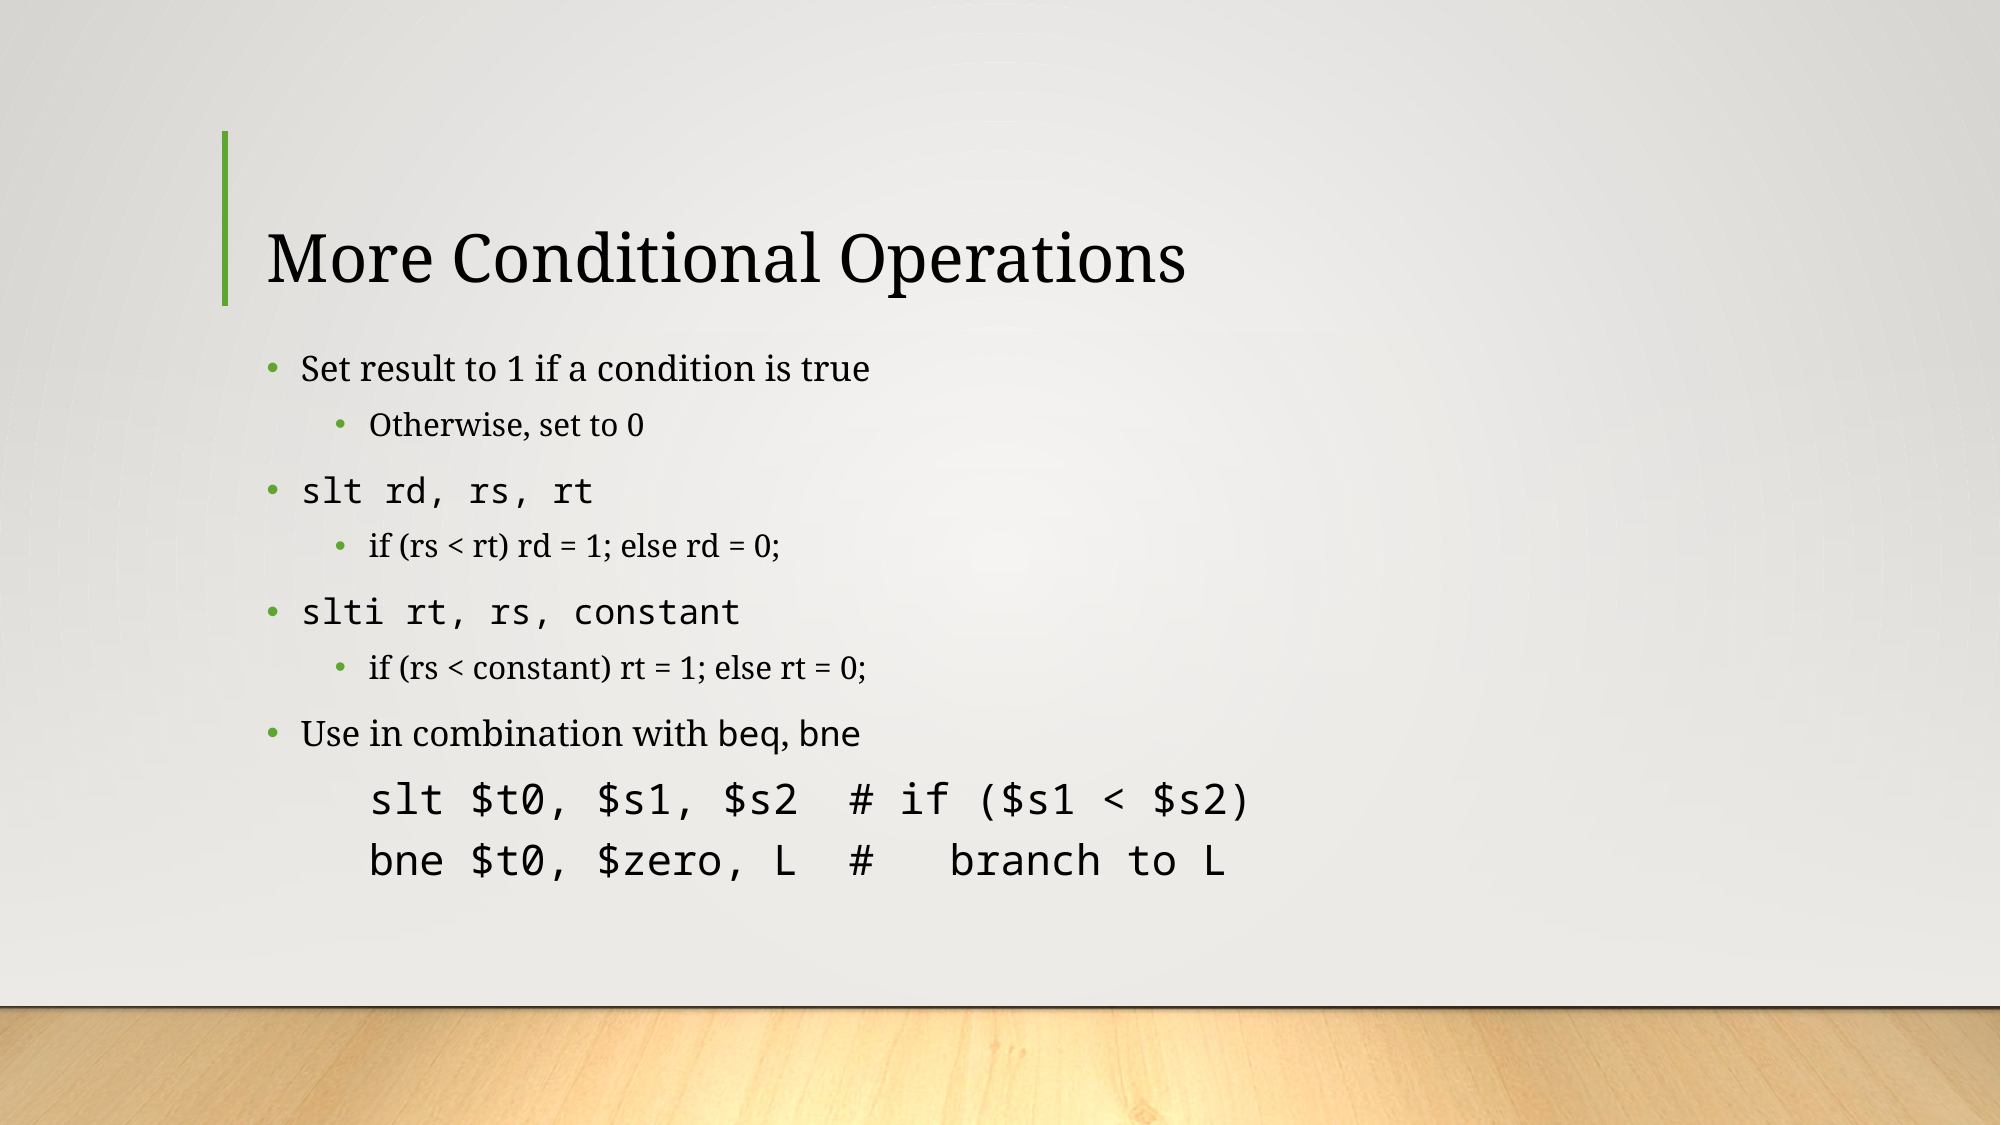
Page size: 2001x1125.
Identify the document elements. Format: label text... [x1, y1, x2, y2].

picture [0, 1006, 2000, 1125]
title More Conditional Operations [251, 131, 1814, 305]
list Set result to 1 if a condition is true Otherwise, set to 0 slt rd, rs, rt if (rs < rt) rd = 1; else rd = 0; slti rt, rs, constant if (rs < constant) rt = 1; else rt = 0; Use in combination with beq, bne slt $t0, $s1, $s2 # if ($s1 < $s2) bne $t0, $zero, L # branch to L [251, 330, 1814, 897]
